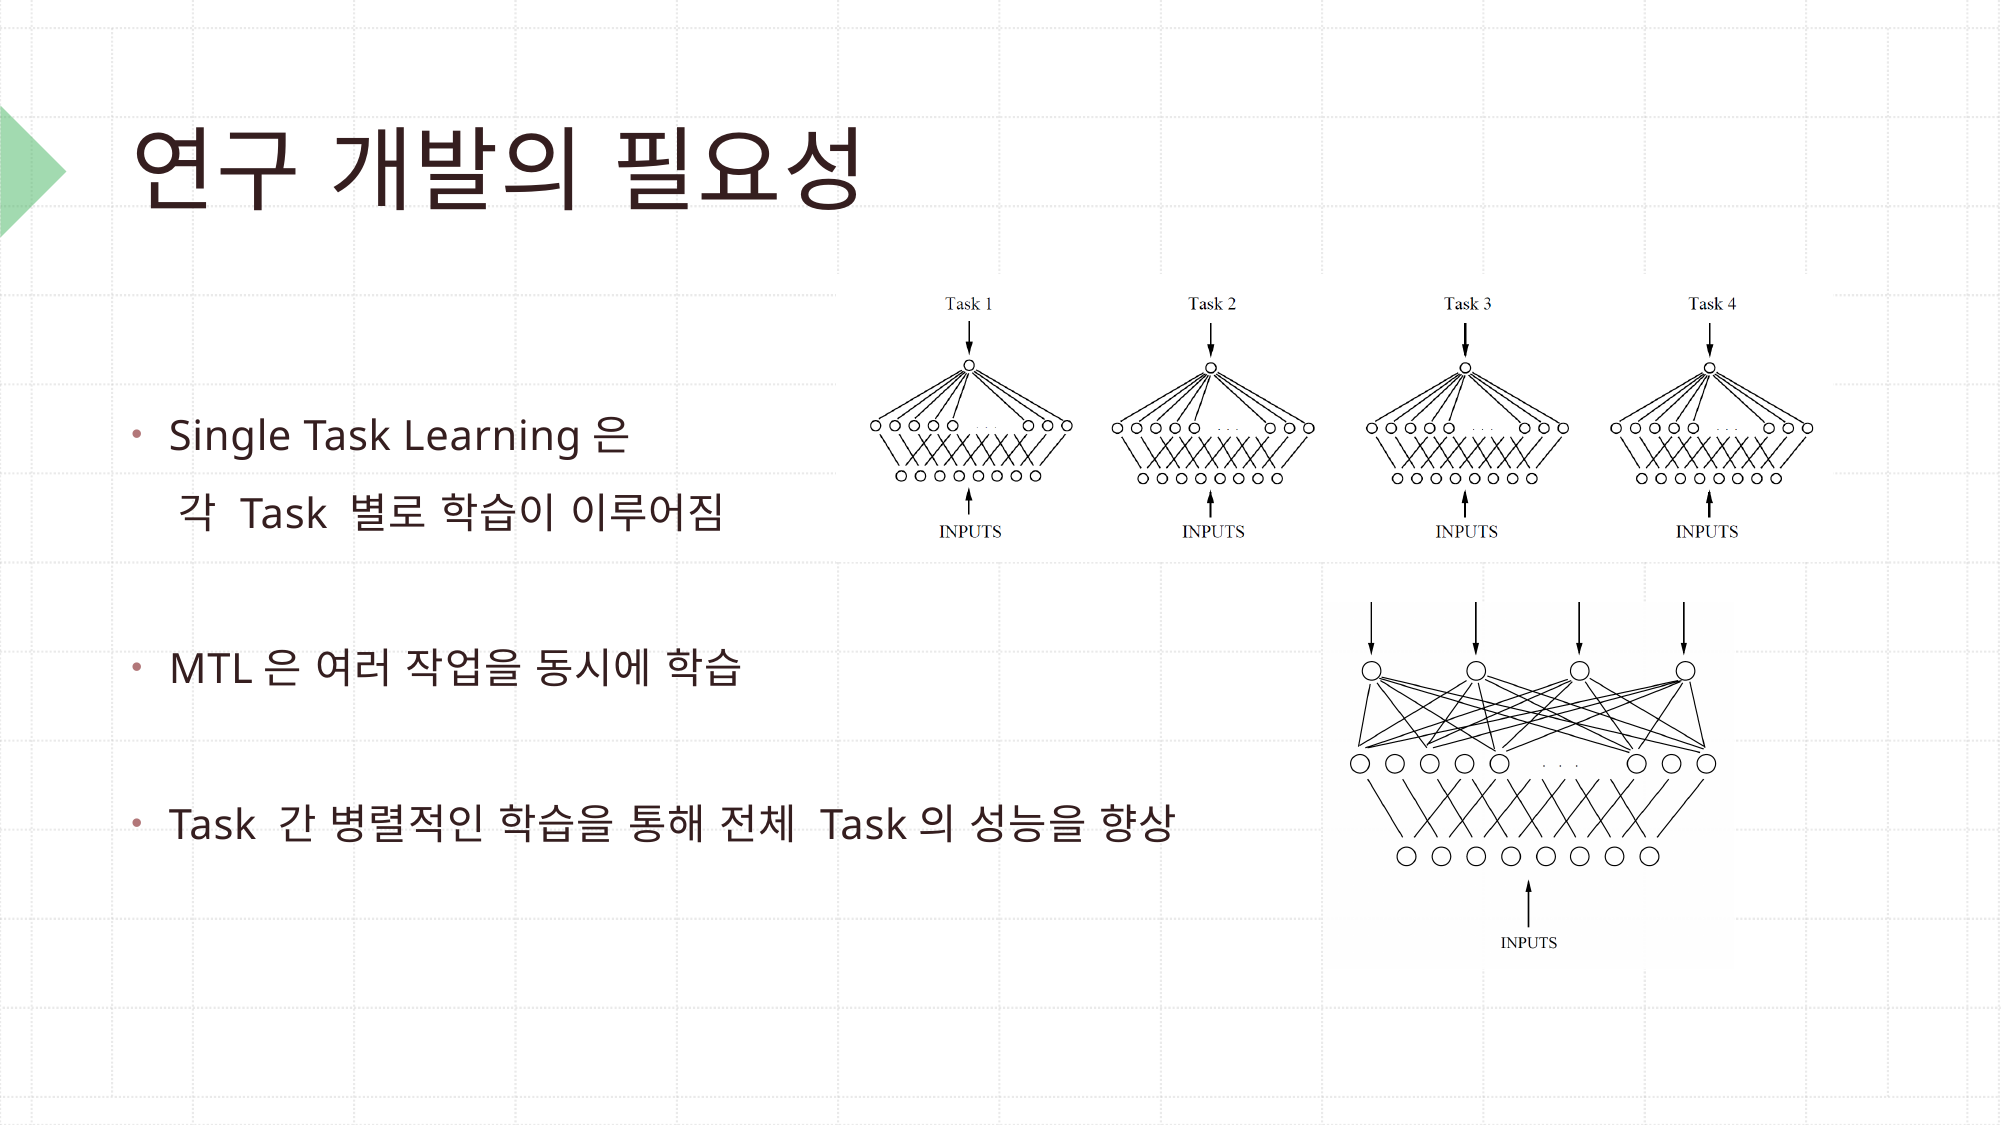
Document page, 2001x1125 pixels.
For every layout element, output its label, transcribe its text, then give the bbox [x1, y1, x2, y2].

list Single Task Learning은 각 Task 별로 학습이 이루어짐 MTL은 여러 작업을 동시에 학습 Task 간 병렬적인 학습을 통해 전체 Task의 성능을 향상 [113, 383, 1808, 969]
title 연구 개발의 필요성 [113, 0, 1808, 237]
picture [1323, 602, 1734, 969]
picture [836, 274, 1833, 563]
